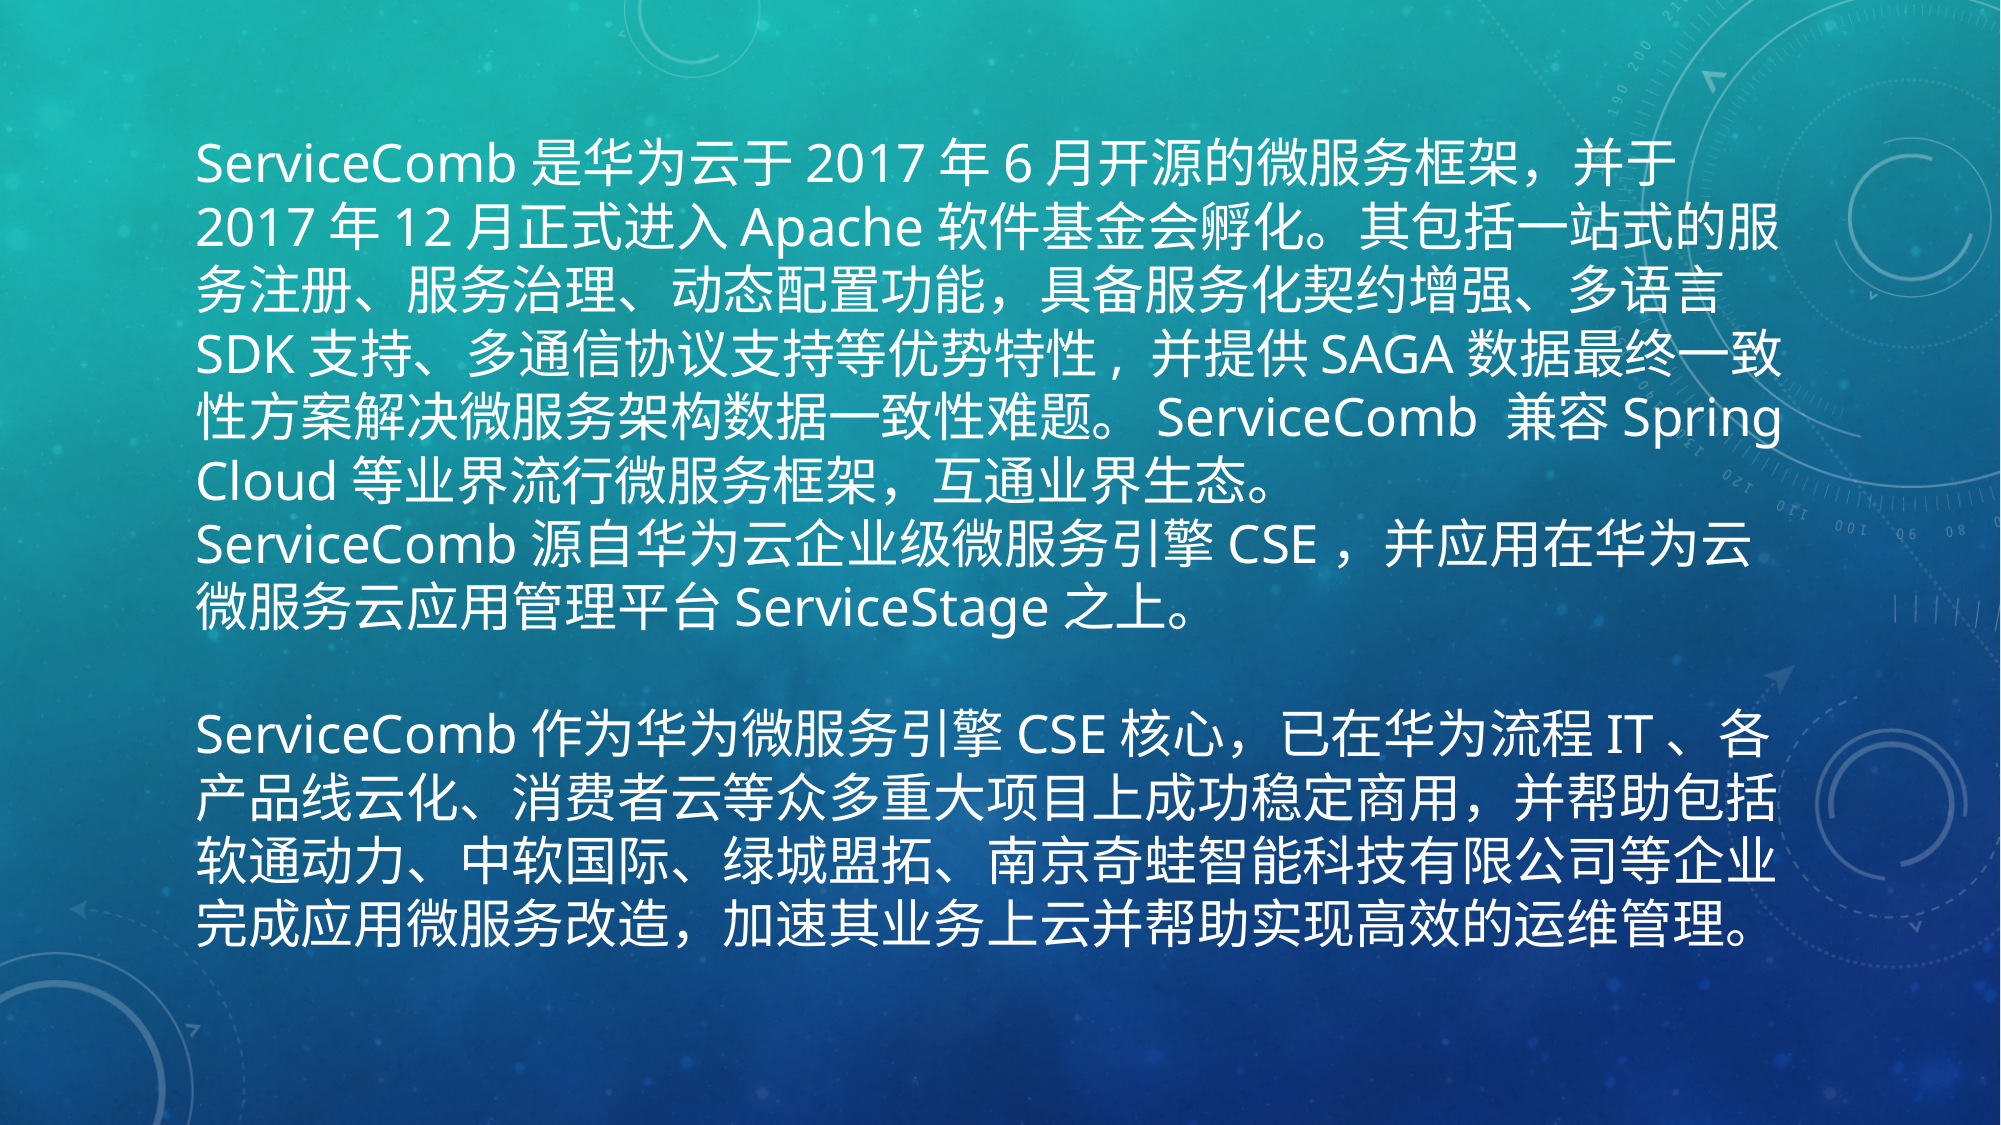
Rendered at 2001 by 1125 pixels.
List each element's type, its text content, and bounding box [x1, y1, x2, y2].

title ServiceComb是华为云于2017年6月开源的微服务框架，并于2017年12月正式进入Apache软件基金会孵化。其包括一站式的服务注册、服务治理、动态配置功能，具备服务化契约增强、多语言SDK支持、多通信协议支持等优势特性, 并提供SAGA数据最终一致性方案解决微服务架构数据一致性难题。ServiceComb 兼容Spring Cloud等业界流行微服务框架，互通业界生态。 ServiceComb源自华为云企业级微服务引擎CSE，并应用在华为云微服务云应用管理平台ServiceStage之上。 ServiceComb作为华为微服务引擎CSE核心，已在华为流程IT、各产品线云化、消费者云等众多重大项目上成功稳定商用，并帮助包括软通动力、中软国际、绿城盟拓、南京奇蛙智能科技有限公司等企业完成应用微服务改造，加速其业务上云并帮助实现高效的运维管理。 [180, 110, 1813, 974]
picture [0, 0, 2001, 1125]
